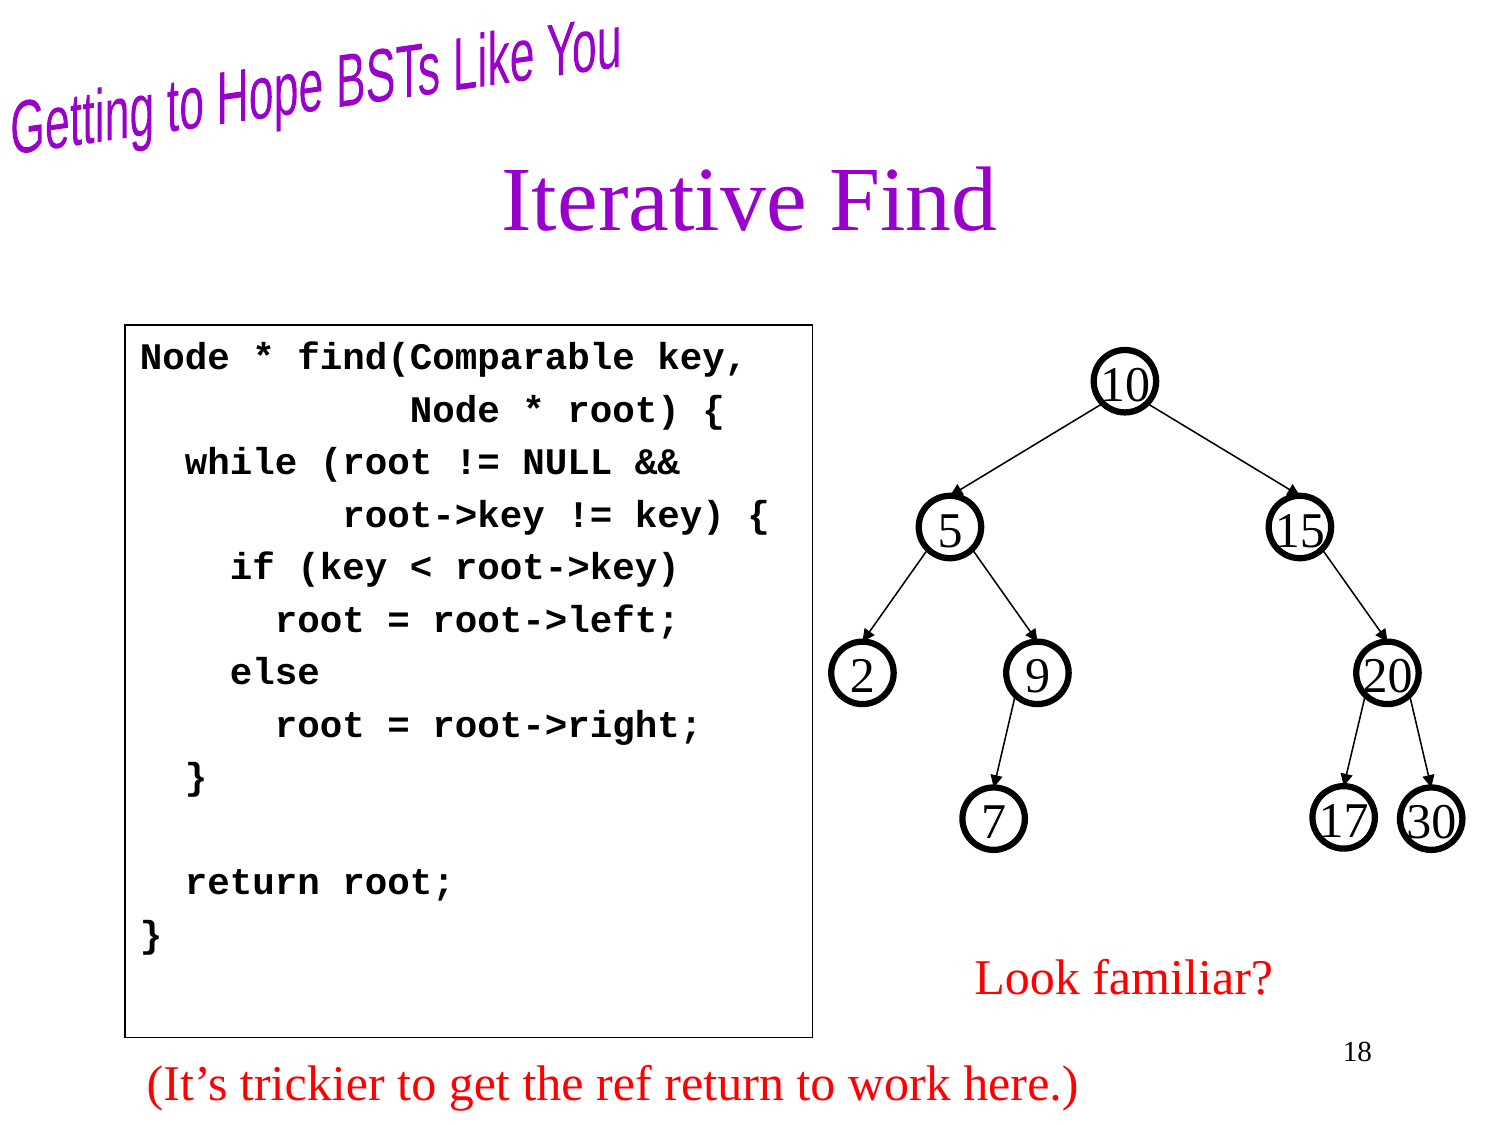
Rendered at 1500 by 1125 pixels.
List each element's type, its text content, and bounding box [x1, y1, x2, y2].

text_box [1321, 552, 1388, 639]
text_box 2 [831, 641, 894, 705]
text_box Node * find(Comparable key, Node * root) { while (root != NULL && root->key != key) { if (key < root->key) root = root->left; else root = root->right; } return root; } [124, 324, 813, 1038]
title Iterative Find [112, 99, 1388, 288]
text_box 5 [918, 496, 982, 559]
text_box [1146, 406, 1301, 493]
text_box 7 [962, 787, 1025, 850]
text_box 9 [1006, 641, 1069, 705]
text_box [862, 552, 929, 639]
text_box 20 [1356, 641, 1419, 705]
text_box 10 [1093, 349, 1157, 413]
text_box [1343, 697, 1366, 784]
text_box Look familiar? [959, 937, 1289, 1013]
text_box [1409, 697, 1432, 785]
text_box 30 [1399, 787, 1463, 850]
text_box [971, 552, 1038, 639]
slide_number 18 [1074, 1024, 1388, 1101]
text_box 15 [1268, 495, 1332, 559]
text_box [949, 406, 1104, 493]
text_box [993, 697, 1016, 785]
text_box (It’s trickier to get the ref return to work here.) [131, 1042, 1095, 1118]
text_box 17 [1312, 786, 1375, 849]
